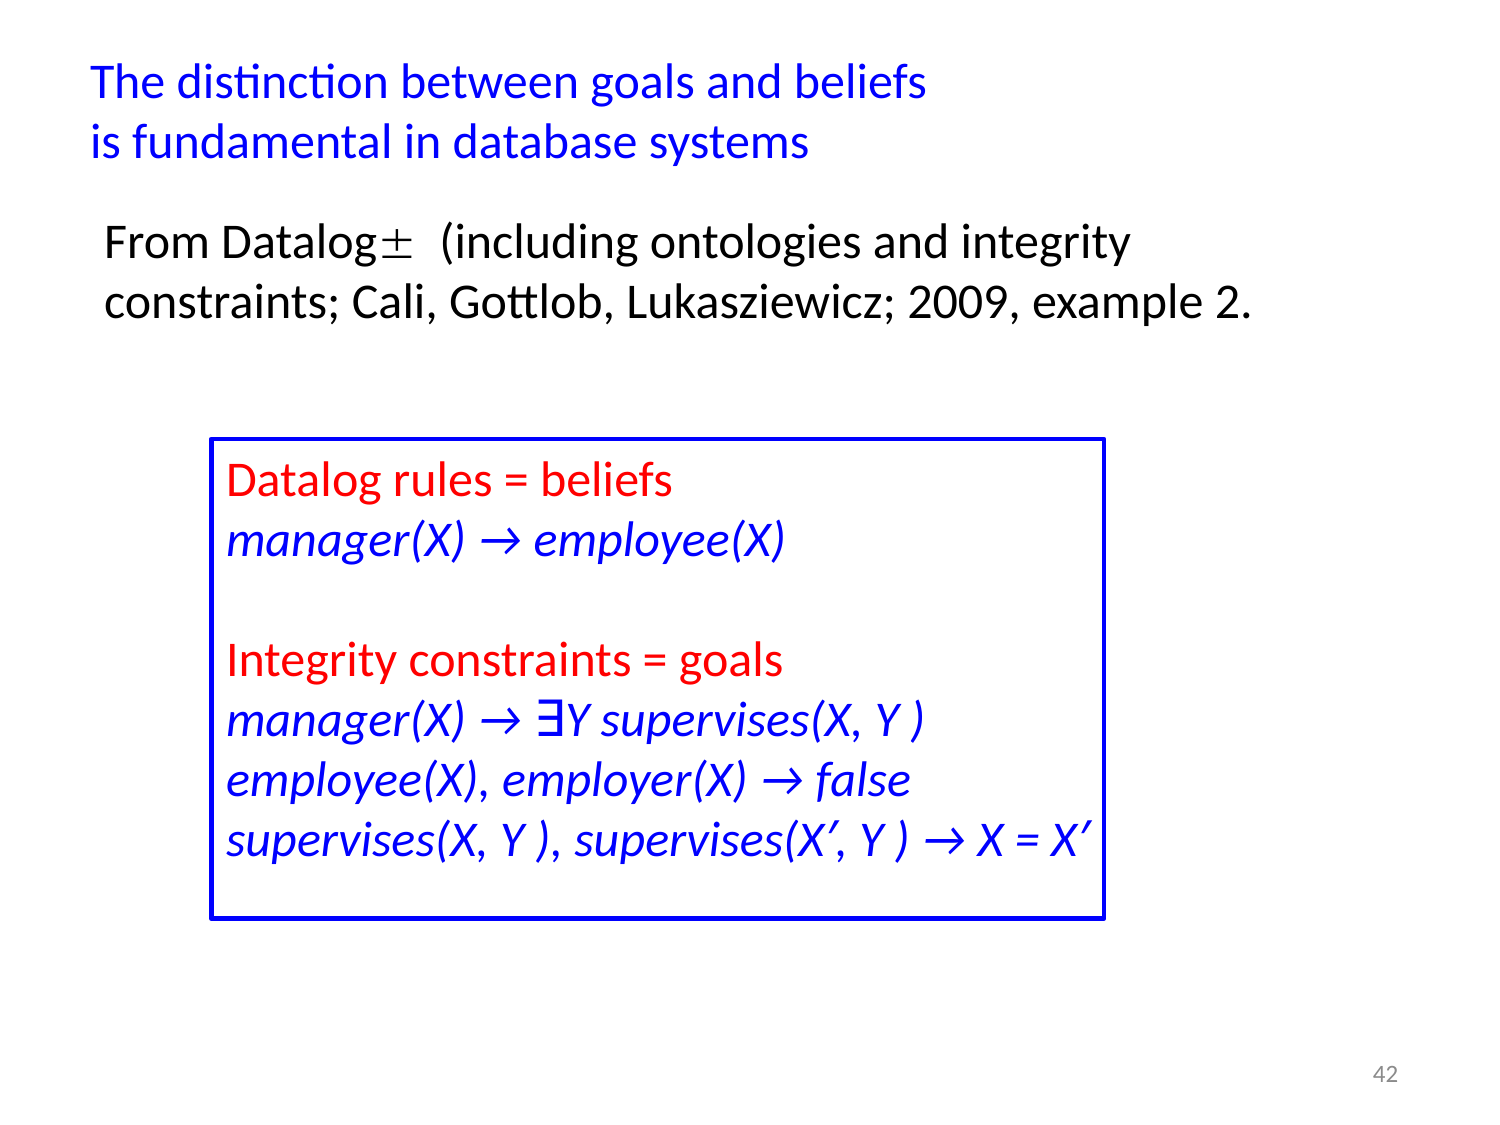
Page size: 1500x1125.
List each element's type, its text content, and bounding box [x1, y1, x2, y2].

list From Datalog (including ontologies and integrity constraints; Cali, Gottlob, Lukasziewicz; 2009, example 2. [104, 208, 1376, 374]
title The distinction between goals and beliefs is fundamental in database systems [75, 45, 1425, 233]
slide_number 42 [1074, 1042, 1425, 1103]
text_box Datalog rules = beliefs manager(X) → employee(X) Integrity constraints = goals manager(X) → ∃Y supervises(X, Y ) employee(X), employer(X) → false supervises(X, Y ), supervises(X′, Y ) → X = X′ [211, 438, 1104, 919]
